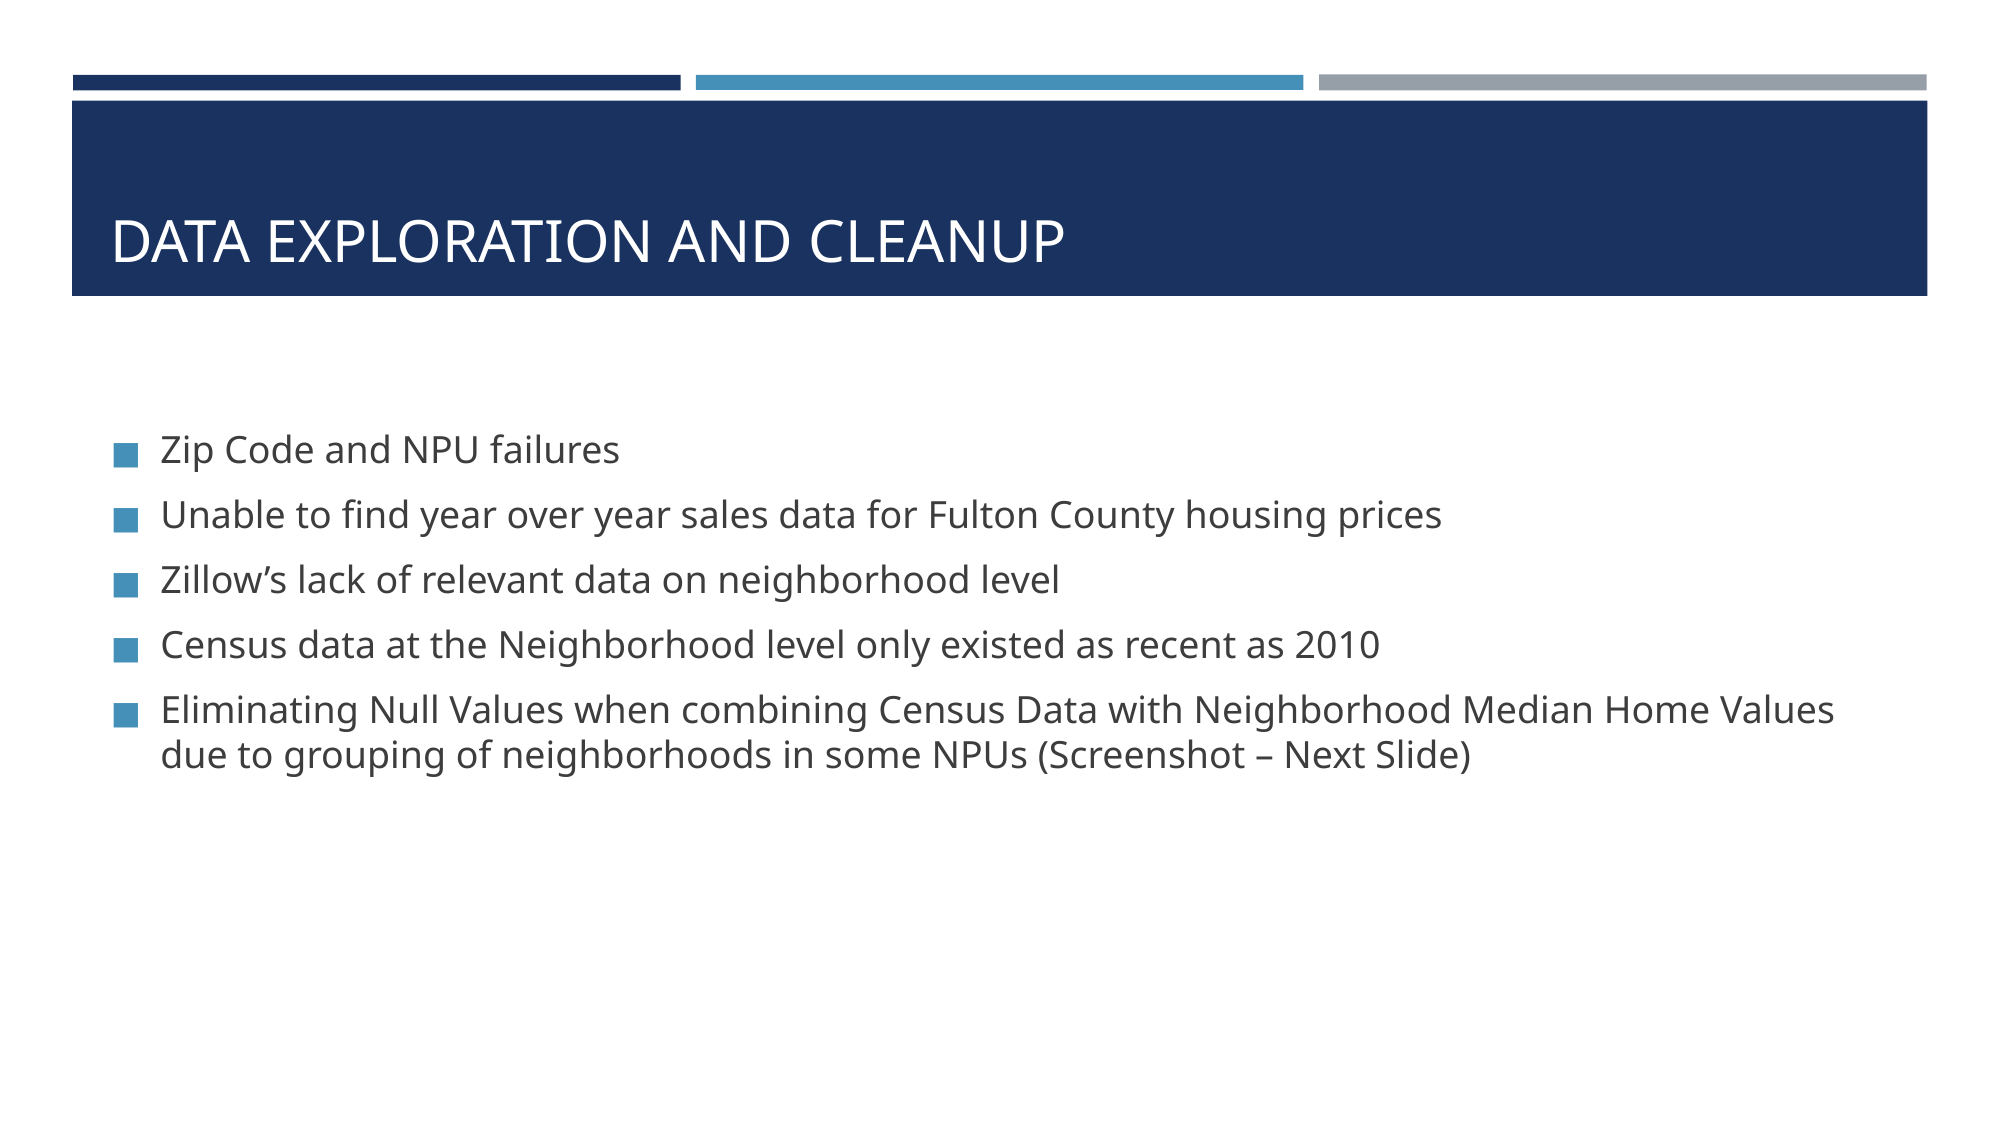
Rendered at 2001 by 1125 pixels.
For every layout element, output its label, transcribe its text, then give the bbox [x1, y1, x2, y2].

list Zip Code and NPU failures Unable to find year over year sales data for Fulton County housing prices Zillow’s lack of relevant data on neighborhood level Census data at the Neighborhood level only existed as recent as 2010 Eliminating Null Values when combining Census Data with Neighborhood Median Home Values due to grouping of neighborhoods in some NPUs (Screenshot – Next Slide) [95, 357, 1905, 844]
title DATA EXPLORATION AND CLEANUP [95, 115, 1905, 282]
